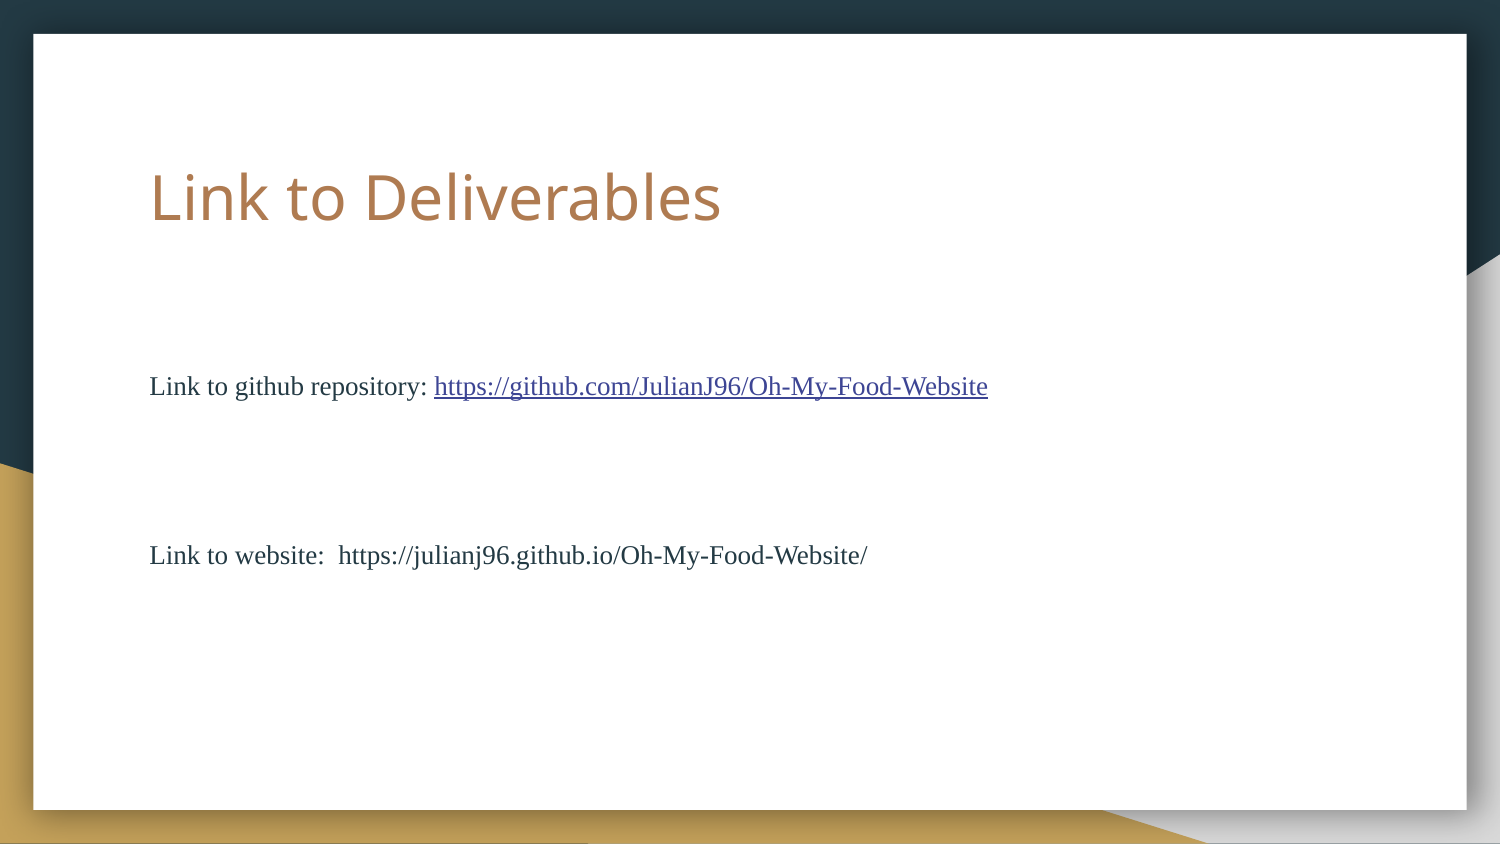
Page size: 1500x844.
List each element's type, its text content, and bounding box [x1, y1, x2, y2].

list Link to github repository: https://github.com/JulianJ96/Oh-My-Food-Website Link to website: https://julianj96.github.io/Oh-My-Food-Website/ [134, 326, 1366, 729]
title Link to Deliverables [134, 138, 1366, 296]
